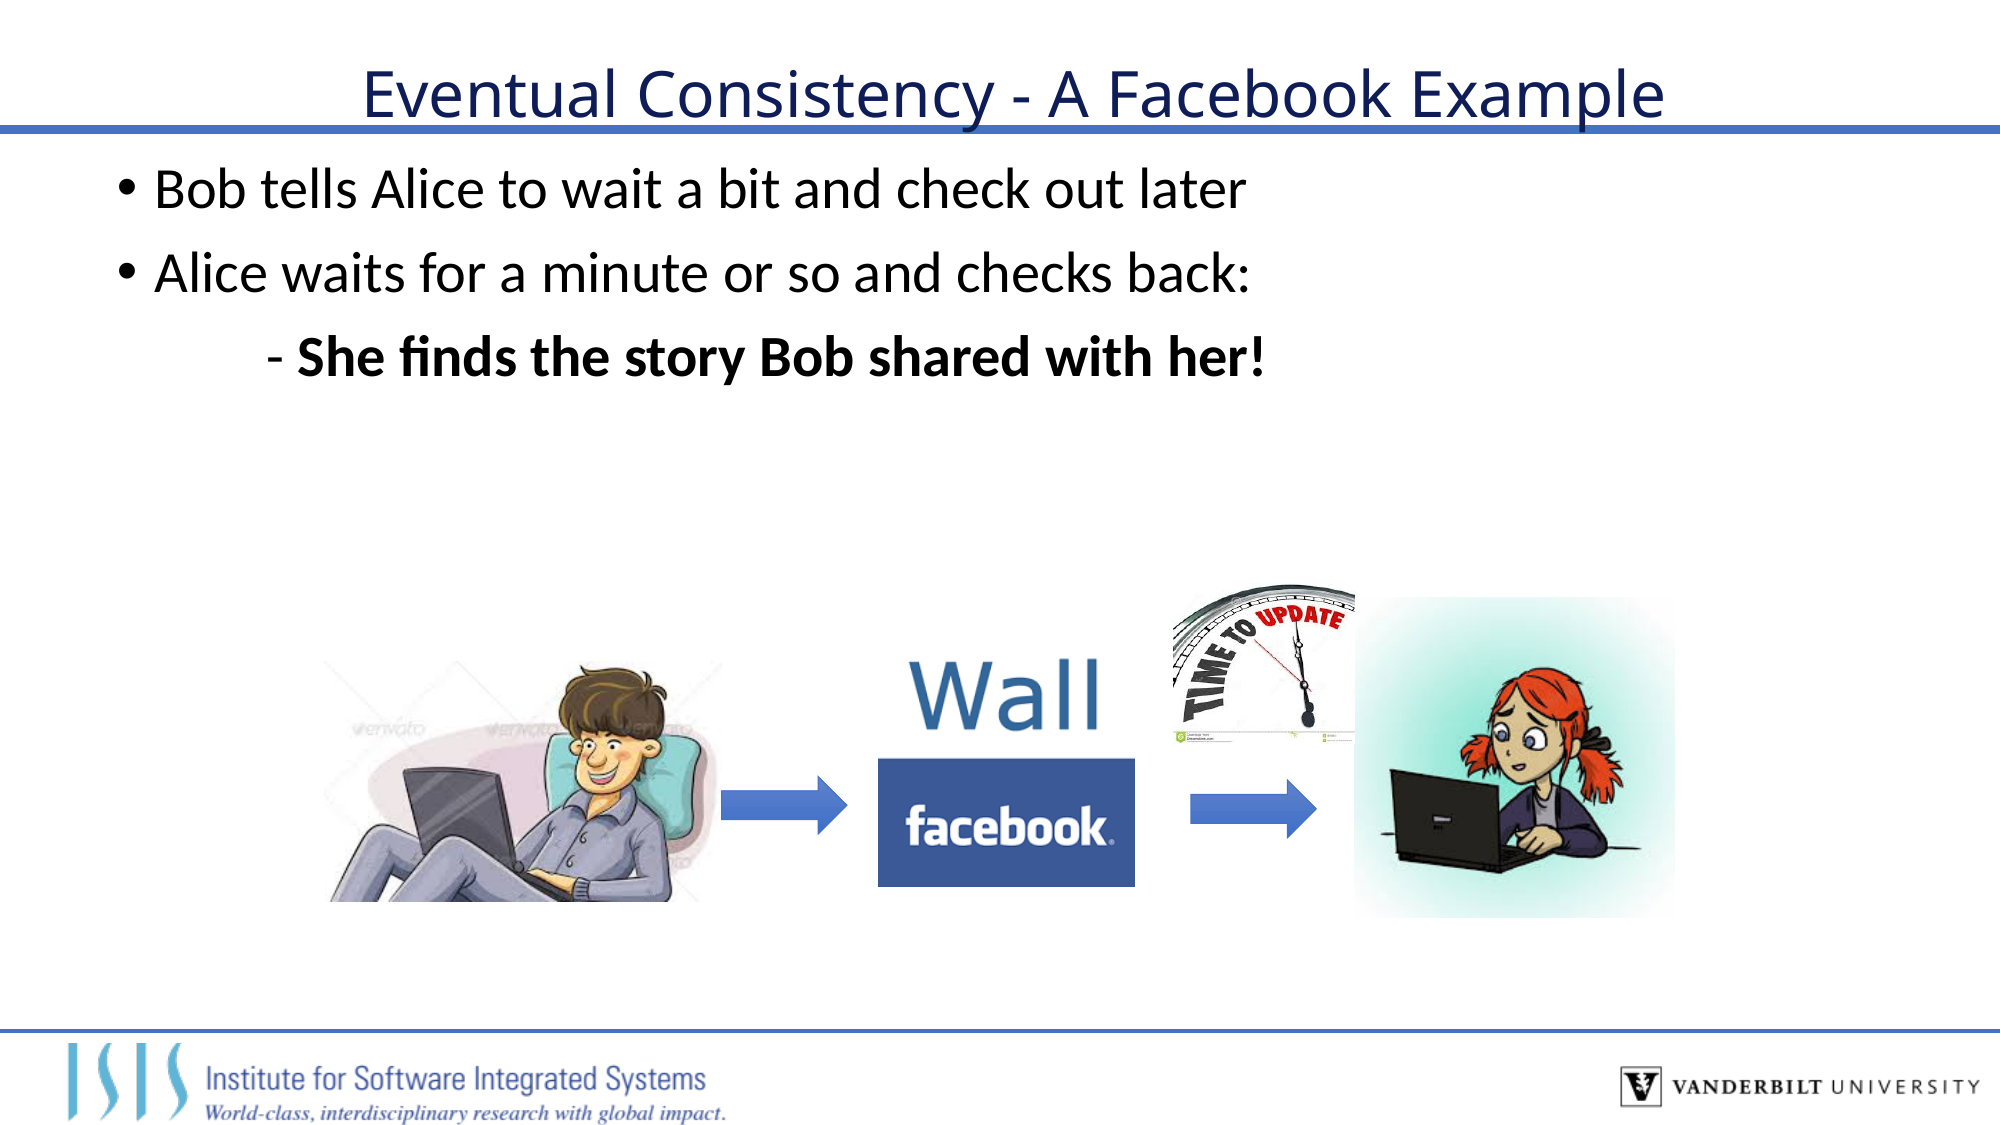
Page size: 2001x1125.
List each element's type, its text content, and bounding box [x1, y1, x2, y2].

picture [1173, 577, 1675, 918]
picture [324, 660, 722, 902]
picture [878, 630, 1135, 887]
text_box [1190, 778, 1317, 839]
text_box [722, 775, 848, 836]
list Bob tells Alice to wait a bit and check out later Alice waits for a minute or so and checks back: - She finds the story Bob shared with her! [101, 151, 1904, 1015]
text_box Eventual Consistency - A Facebook Example [278, 27, 1750, 157]
